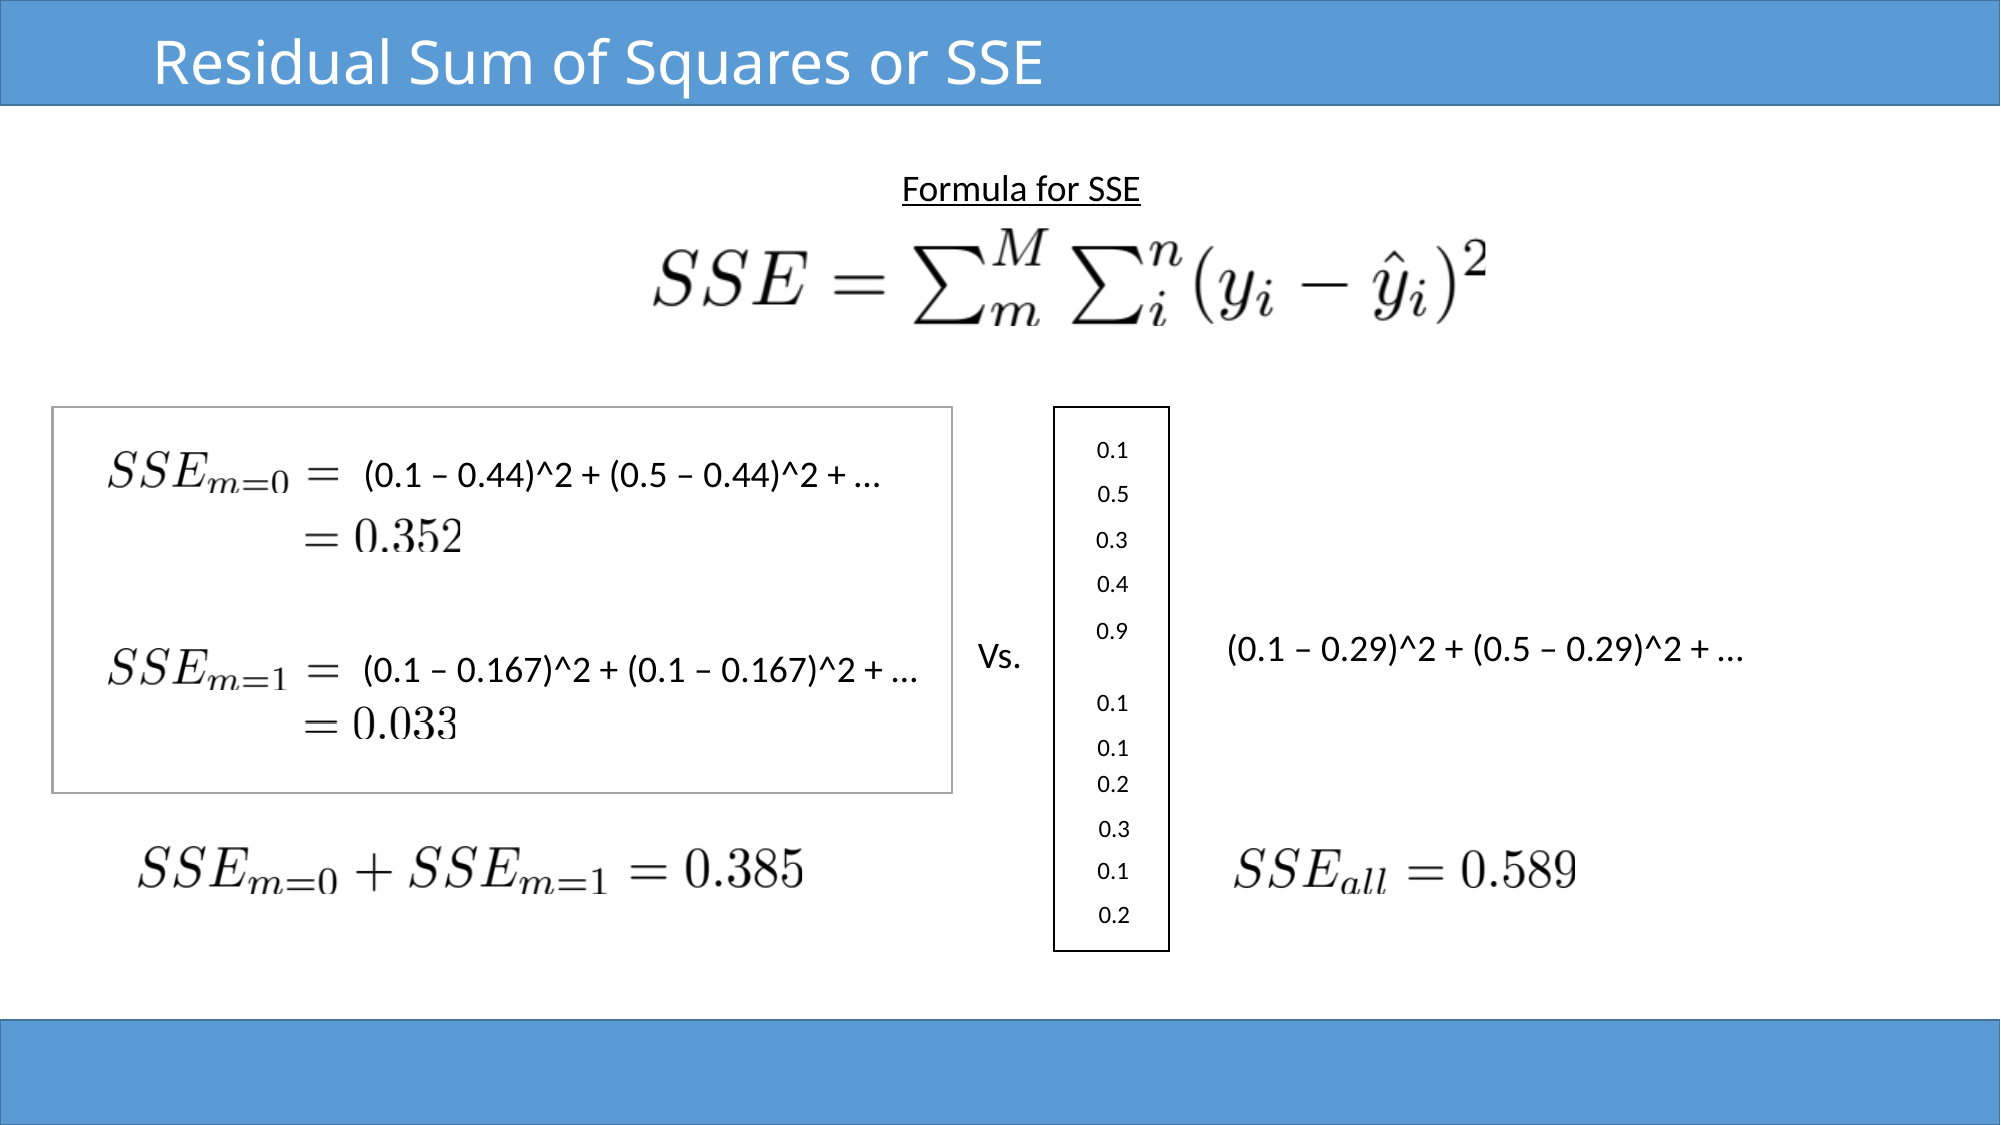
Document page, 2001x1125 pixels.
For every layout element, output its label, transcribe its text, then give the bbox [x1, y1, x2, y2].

picture [304, 518, 461, 552]
text_box 0.1 [1082, 679, 1144, 723]
picture [107, 450, 339, 493]
text_box 0.1 [1082, 847, 1145, 892]
picture [304, 706, 456, 739]
picture [1233, 847, 1575, 894]
text_box (0.1 – 0.167)^2 + (0.1 – 0.167)^2 + … [347, 637, 933, 698]
picture [652, 227, 1486, 326]
text_box 0.2 [1083, 891, 1146, 937]
text_box [0, 1019, 2000, 1125]
text_box Formula for SSE [887, 156, 1157, 217]
picture [137, 845, 803, 894]
text_box 0.9 [1081, 607, 1144, 652]
text_box 0.4 [1082, 560, 1144, 606]
text_box 0.3 [1081, 515, 1143, 561]
text_box 0.1 [1082, 425, 1144, 471]
text_box 0.3 [1083, 804, 1146, 850]
text_box Vs. [963, 623, 1037, 683]
text_box (0.1 – 0.29)^2 + (0.5 – 0.29)^2 + … [1211, 616, 1759, 677]
text_box [51, 406, 953, 794]
text_box 0.5 [1083, 470, 1145, 515]
text_box 0.2 [1082, 760, 1145, 805]
text_box [1053, 406, 1170, 952]
title Residual Sum of Squares or SSE [137, 24, 1863, 106]
text_box (0.1 – 0.44)^2 + (0.5 – 0.44)^2 + … [348, 442, 896, 502]
text_box 0.1 [1082, 723, 1145, 760]
text_box [0, 0, 2000, 106]
picture [107, 647, 339, 690]
